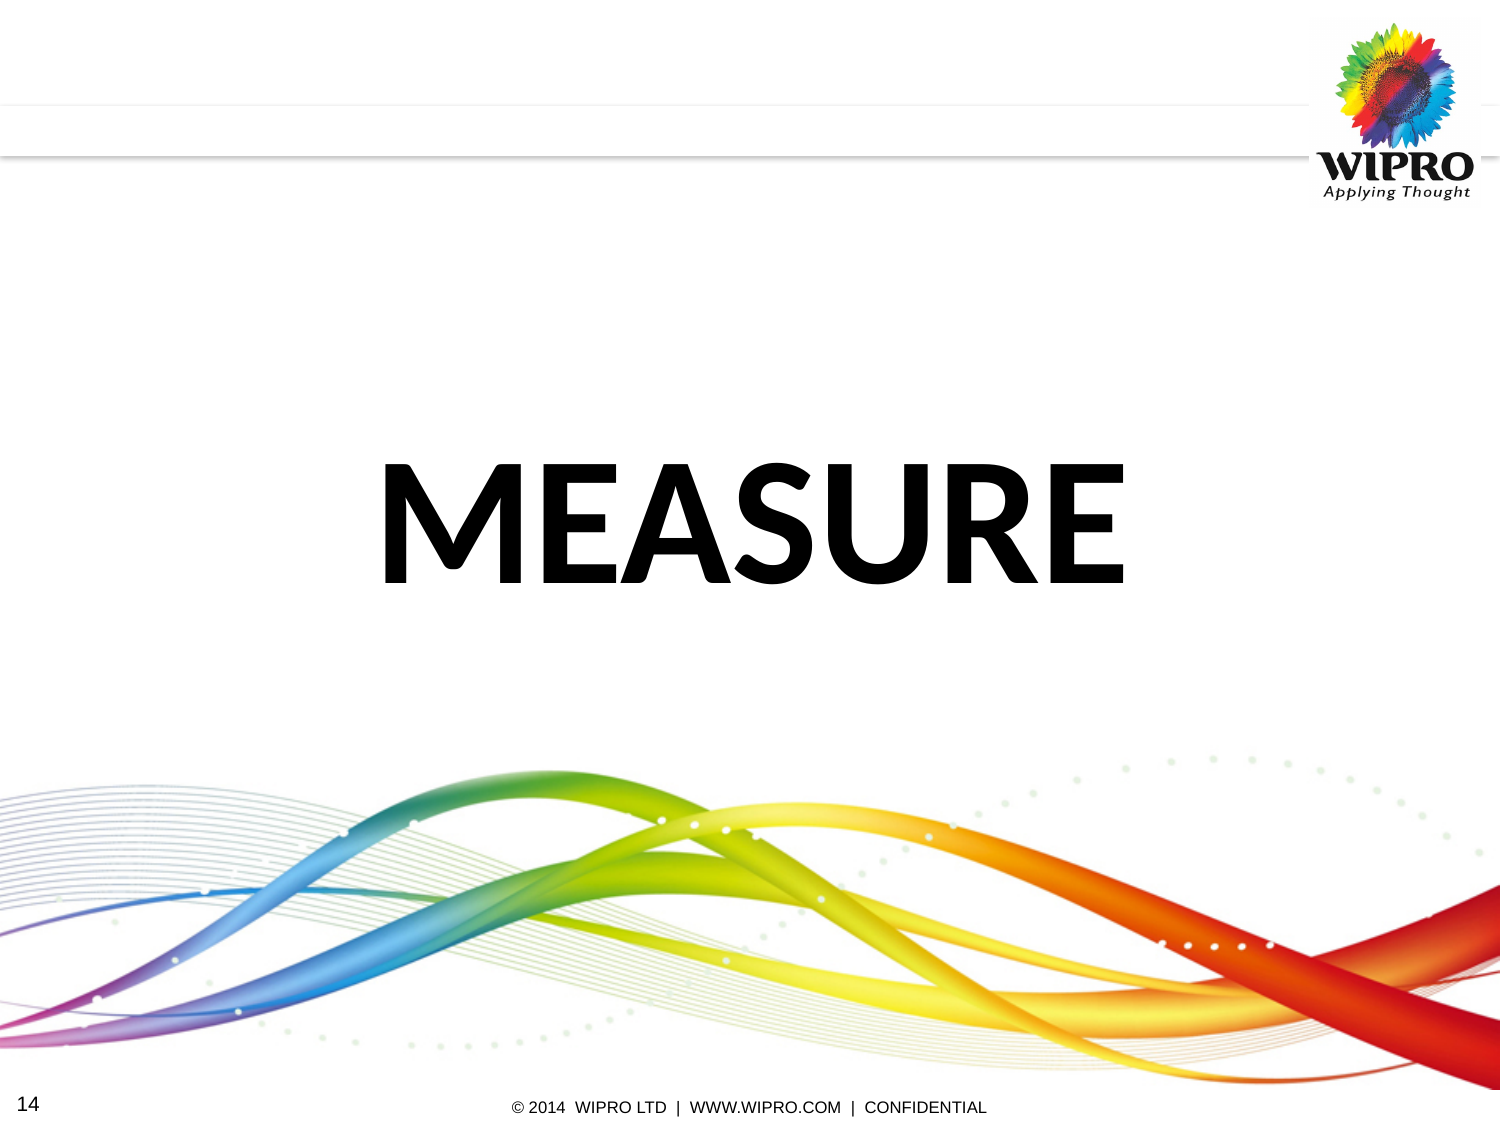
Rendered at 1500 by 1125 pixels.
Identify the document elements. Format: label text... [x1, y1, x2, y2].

picture [1309, 17, 1481, 208]
picture [0, 733, 1500, 1090]
list MEASURE [77, 393, 1428, 636]
